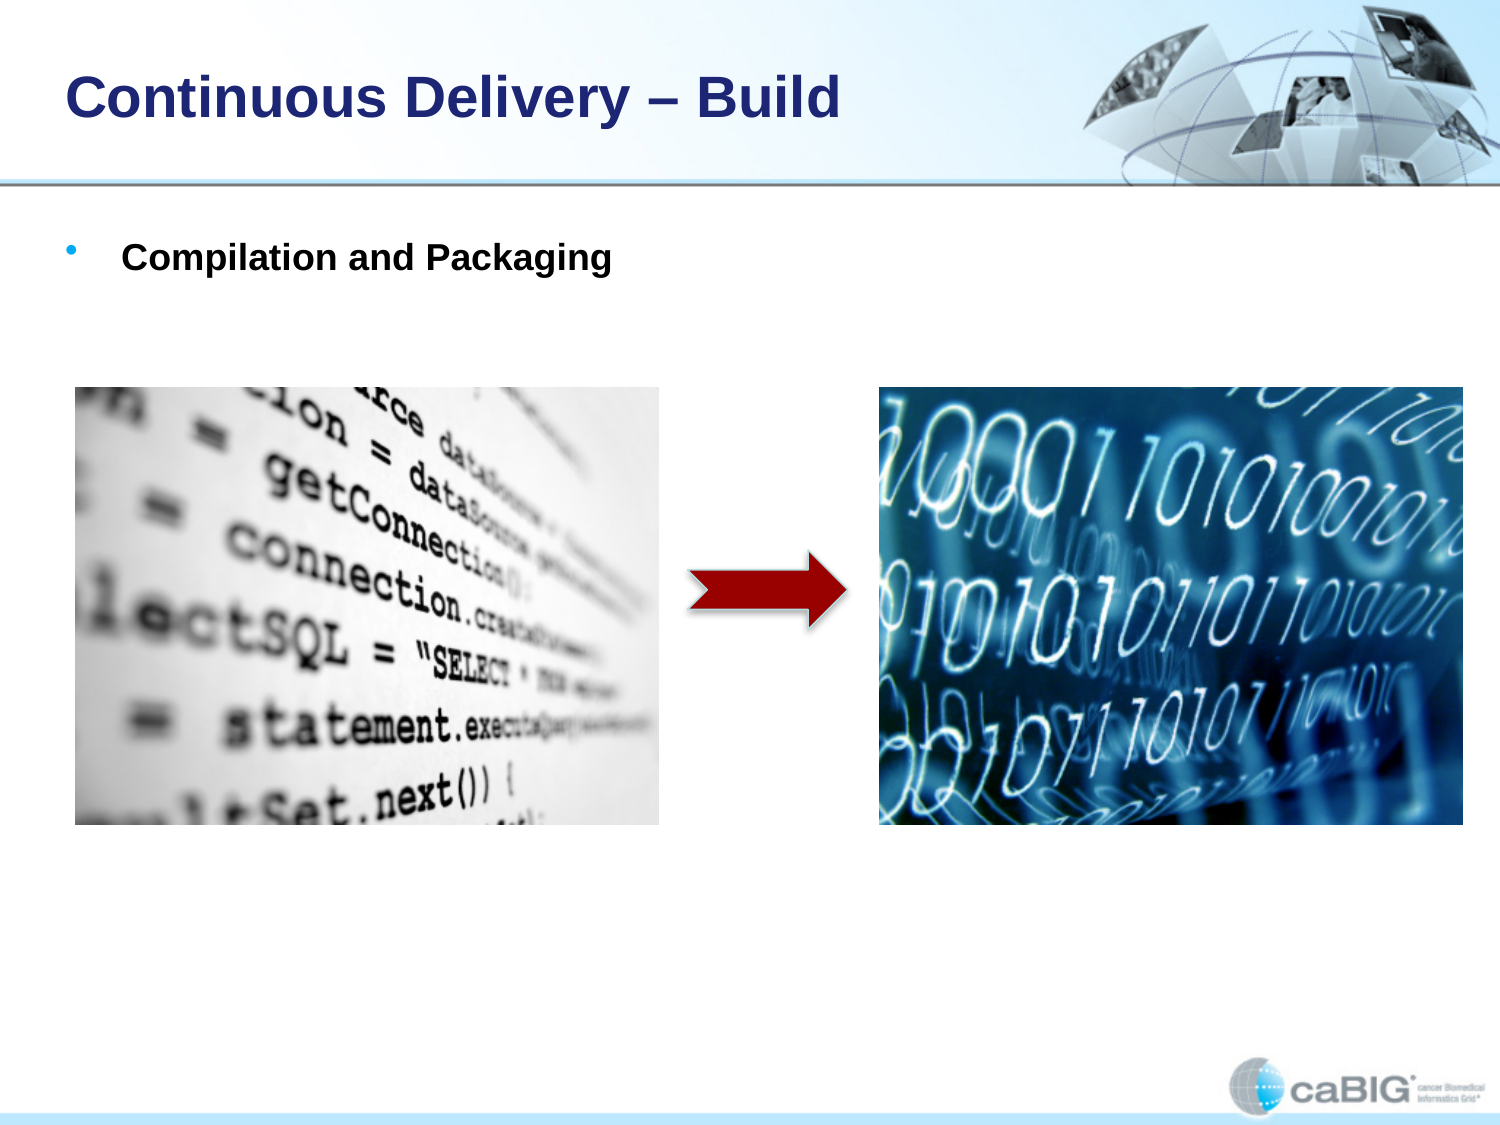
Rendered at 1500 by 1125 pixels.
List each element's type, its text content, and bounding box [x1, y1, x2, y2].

list Compilation and Packaging [49, 224, 1438, 1038]
title Continuous Delivery – Build [49, 0, 1176, 188]
picture [0, 0, 1500, 1125]
text_box [686, 549, 849, 631]
